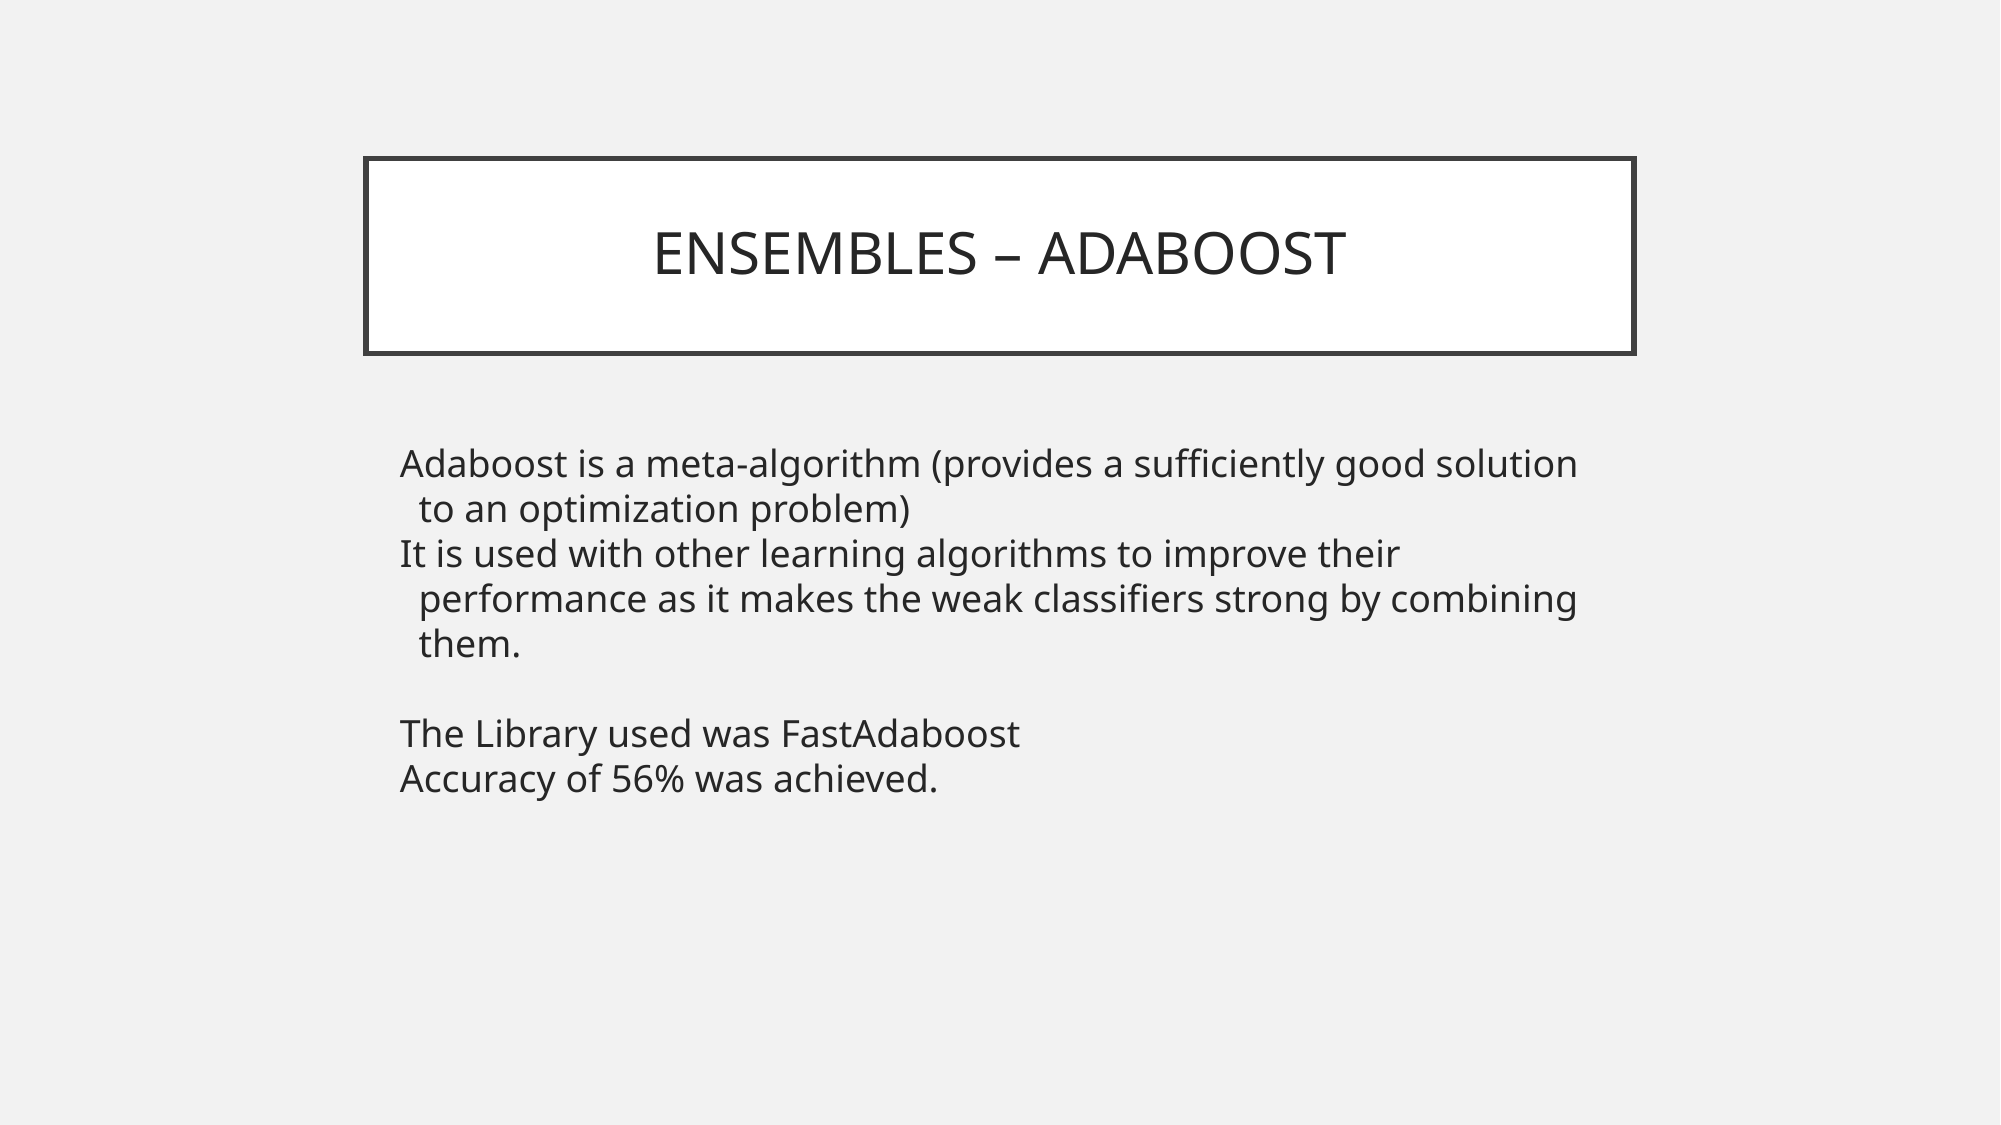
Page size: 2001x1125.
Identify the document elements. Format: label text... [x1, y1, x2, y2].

title ENSEMBLES – ADABOOST [363, 156, 1637, 356]
list Adaboost is a meta-algorithm (provides a sufficiently good solution to an optimization problem) It is used with other learning algorithms to improve their performance as it makes the weak classifiers strong by combining them. The Library used was FastAdaboost Accuracy of 56% was achieved. [366, 432, 1634, 942]
